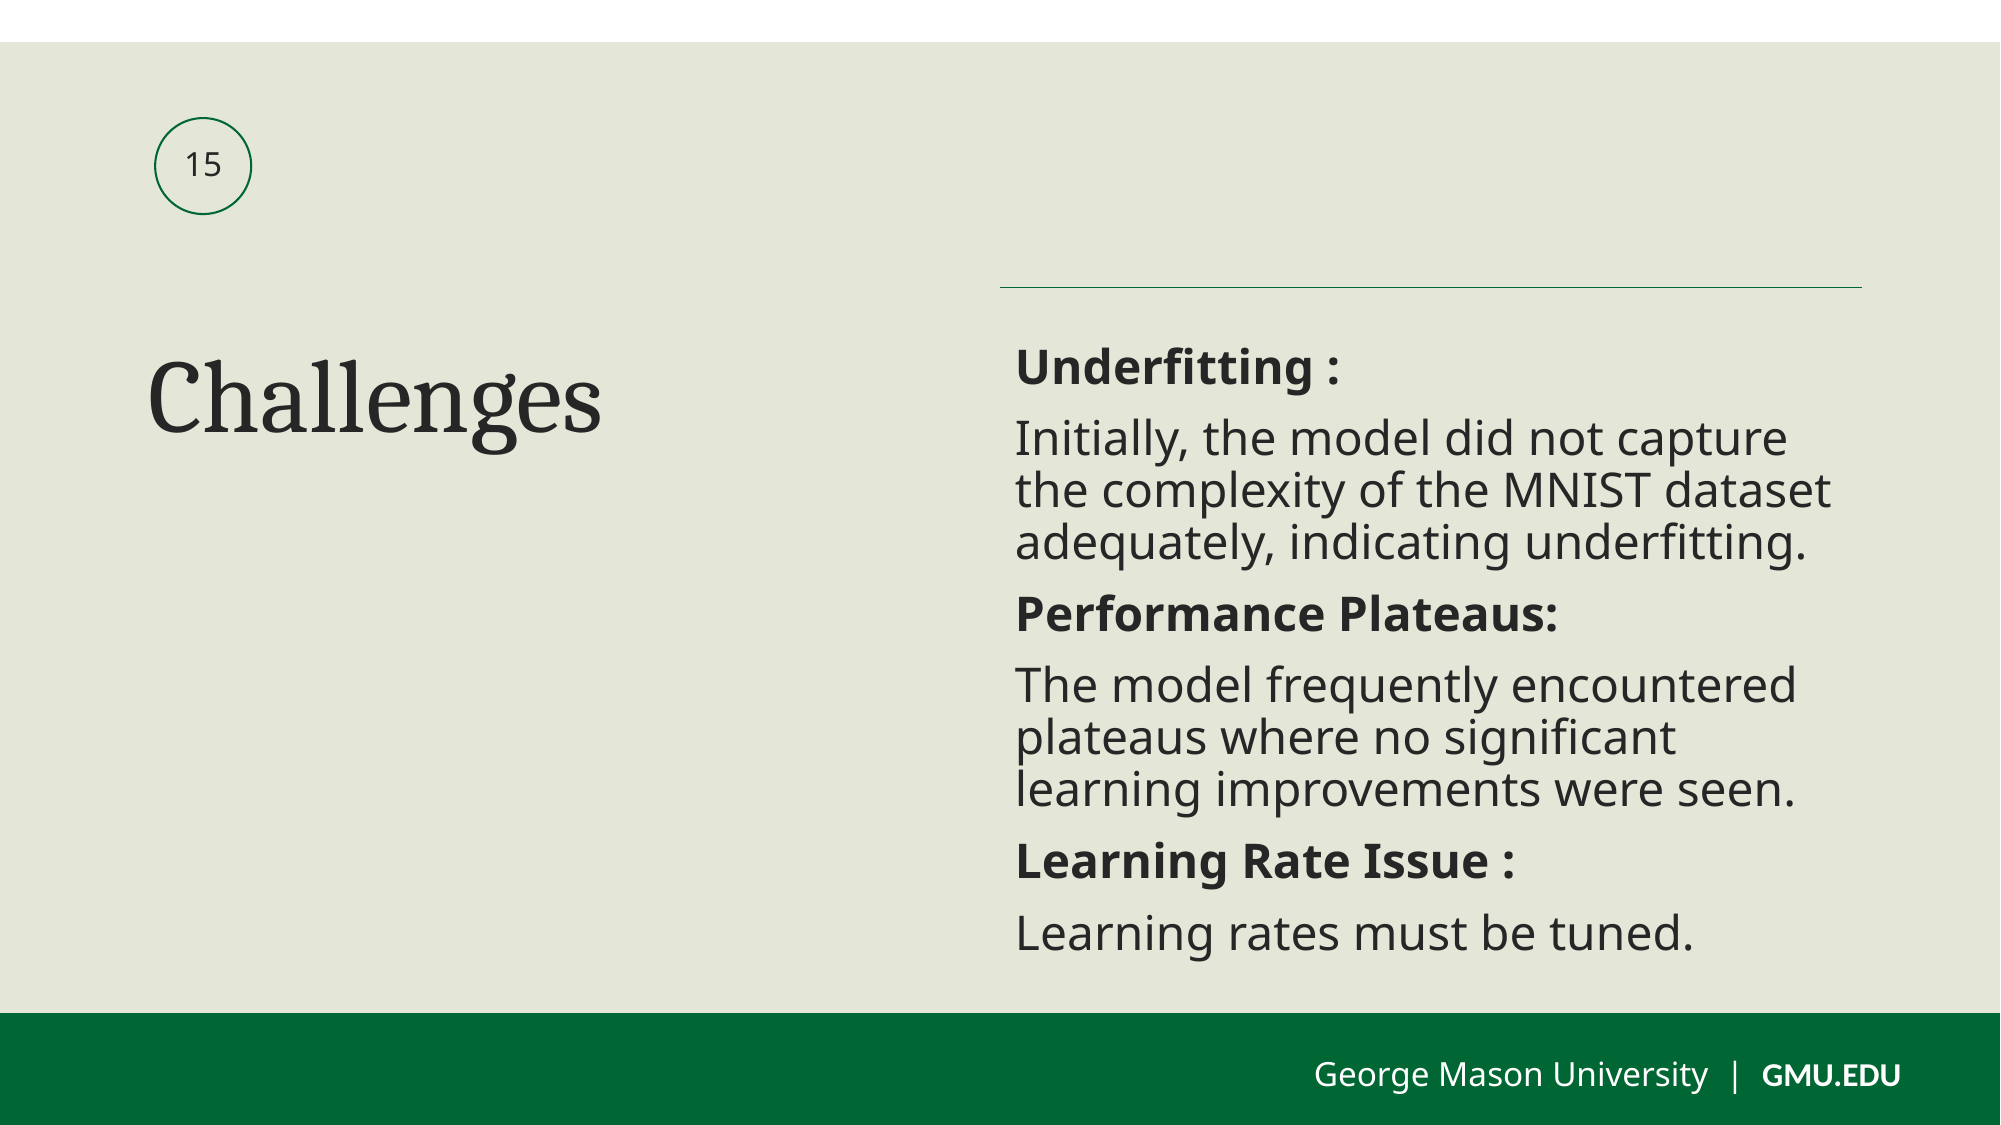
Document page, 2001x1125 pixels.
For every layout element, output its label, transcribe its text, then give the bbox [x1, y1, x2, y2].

title Challenges [133, 335, 771, 654]
list Underfitting : Initially, the model did not capture the complexity of the MNIST dataset adequately, indicating underfitting. Performance Plateaus: The model frequently encountered plateaus where no significant learning improvements were seen. Learning Rate Issue : Learning rates must be tuned. [999, 335, 1863, 1004]
footer George Mason University | GMU.EDU [1241, 1042, 1917, 1103]
slide_number 15 [167, 135, 240, 196]
